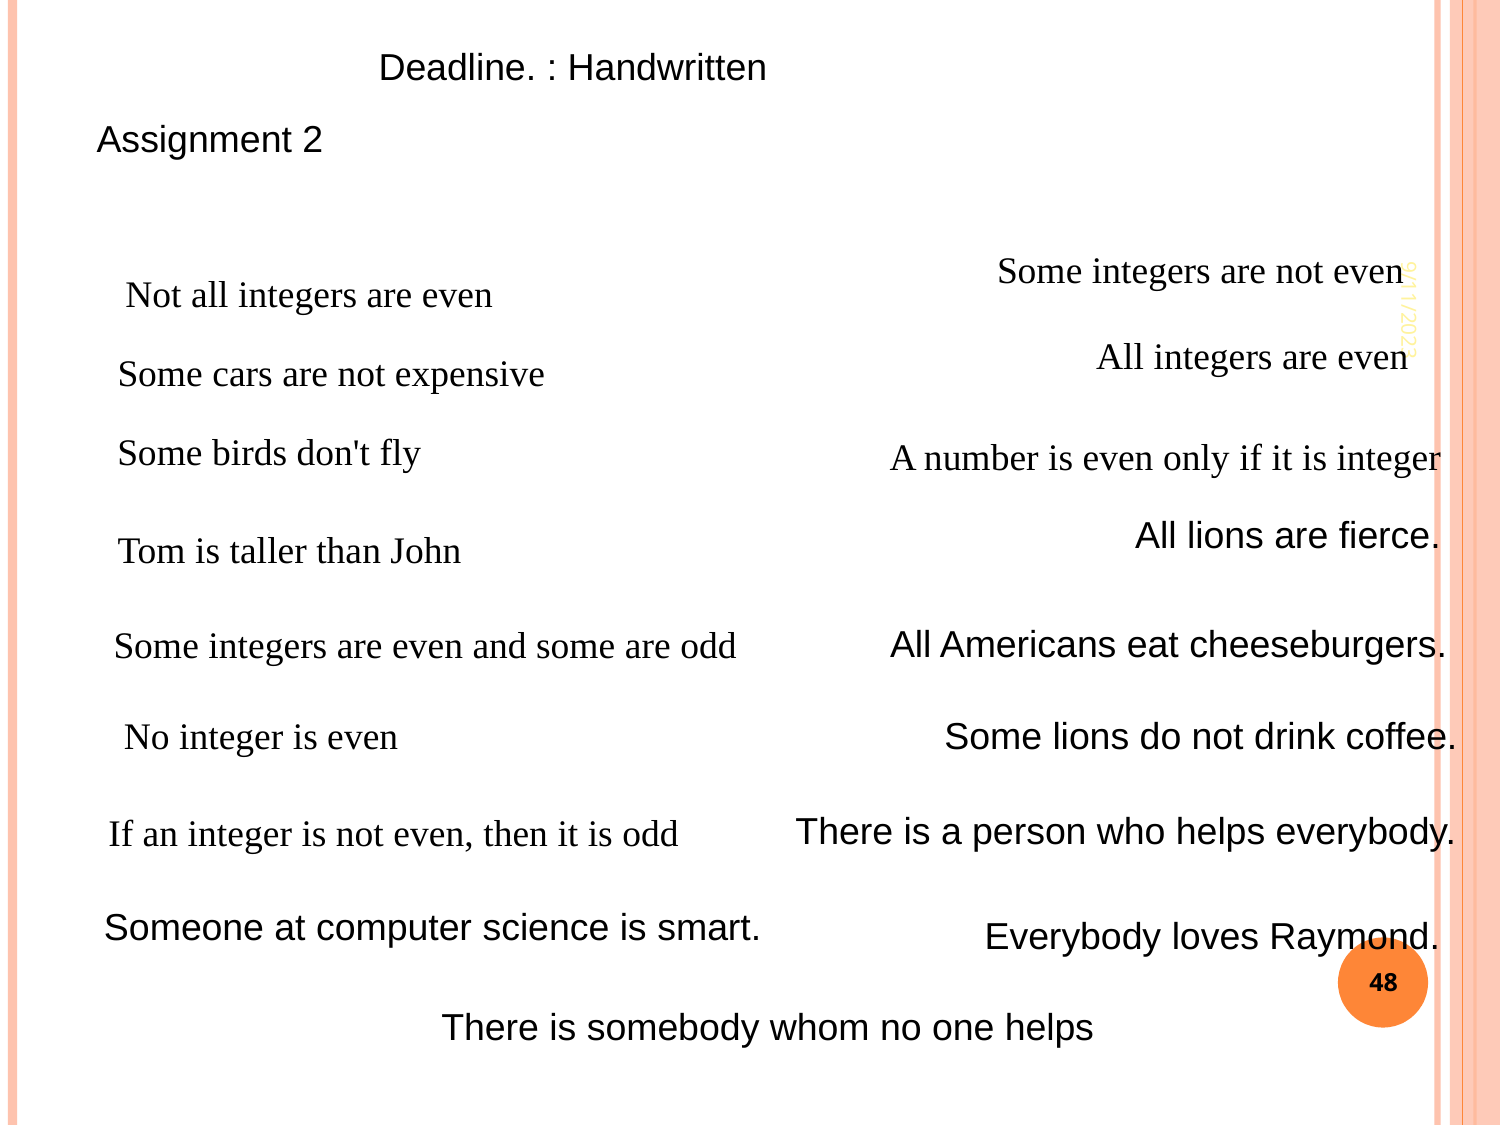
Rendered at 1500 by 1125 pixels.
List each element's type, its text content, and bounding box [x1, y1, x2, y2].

text_box Some lions do not drink coffee. [929, 704, 1473, 765]
text_box Assignment 2 [81, 108, 339, 168]
text_box Someone at computer science is smart. [89, 895, 777, 956]
text_box Deadline. : Handwritten [363, 35, 1175, 96]
text_box 9/11/2023 [1378, 43, 1442, 374]
text_box There is somebody whom no one helps [426, 996, 1110, 1056]
text_box A number is even only if it is integer [874, 425, 1457, 486]
text_box Some integers are even and some are odd [98, 613, 753, 674]
text_box All lions are fierce. [1120, 503, 1456, 564]
text_box 48 [1333, 965, 1434, 1026]
text_box Some birds don't fly [102, 420, 437, 480]
text_box All integers are even [1081, 324, 1424, 385]
text_box Tom is taller than John [102, 518, 477, 579]
text_box There is a person who helps everybody. [780, 799, 1482, 860]
text_box All Americans eat cheeseburgers. [875, 612, 1463, 673]
text_box Some cars are not expensive [102, 341, 561, 402]
text_box Some integers are not even [982, 238, 1420, 298]
text_box Everybody loves Raymond. [969, 904, 1456, 965]
text_box No integer is even [109, 704, 414, 765]
text_box If an integer is not even, then it is odd [93, 801, 695, 862]
text_box Not all integers are even [101, 262, 509, 323]
